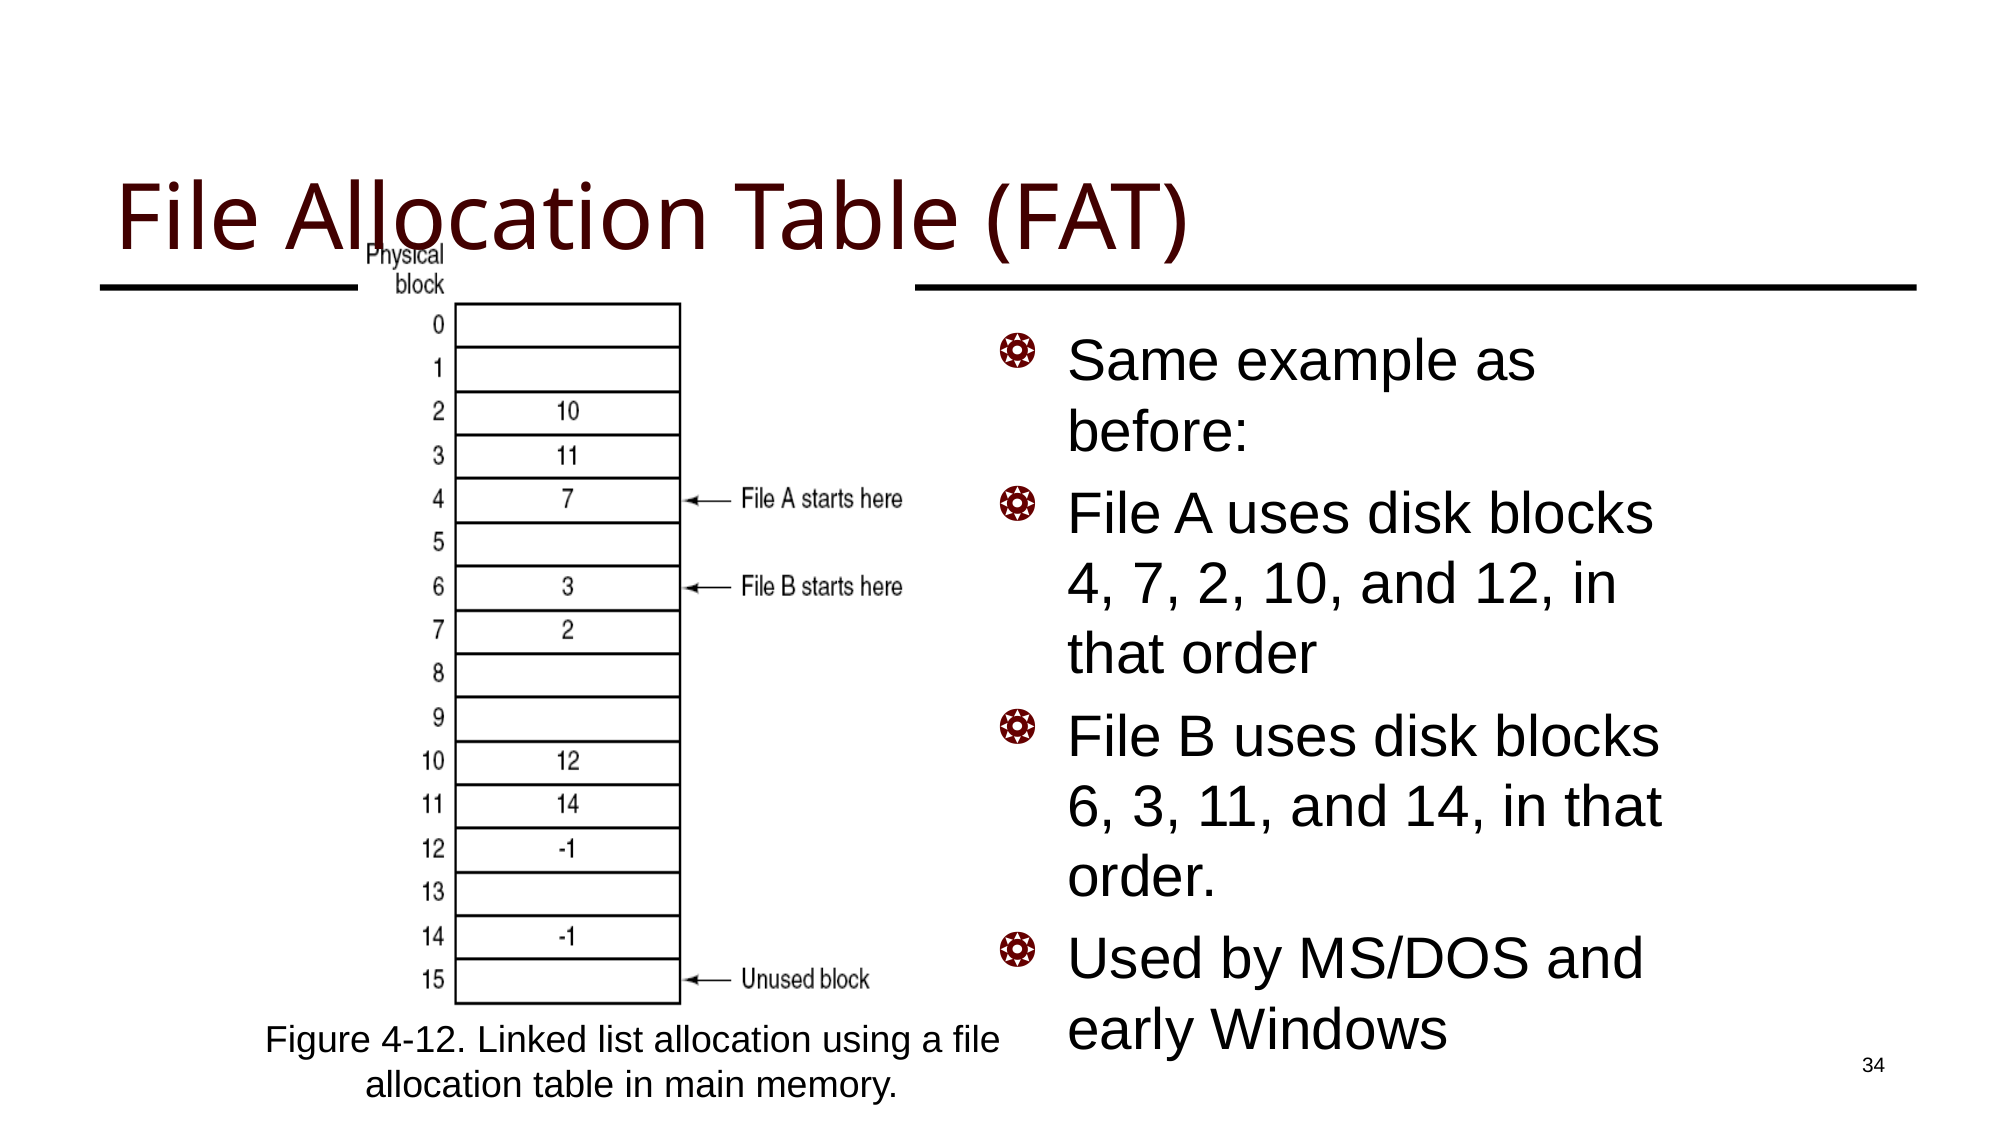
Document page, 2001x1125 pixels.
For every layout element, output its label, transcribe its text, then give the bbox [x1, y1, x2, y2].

text_box Figure 4-12. Linked list allocation using a file allocation table in main memory. [249, 1007, 1168, 1125]
slide_number 34 [1483, 1043, 1901, 1120]
title File Allocation Table (FAT) [99, 87, 1901, 276]
picture [357, 212, 917, 1031]
list Same example as before: File A uses disk blocks 4, 7, 2, 10, and 12, in that order File B uses disk blocks 6, 3, 11, and 14, in that order. Used by MS/DOS and early Windows [978, 314, 1688, 1072]
